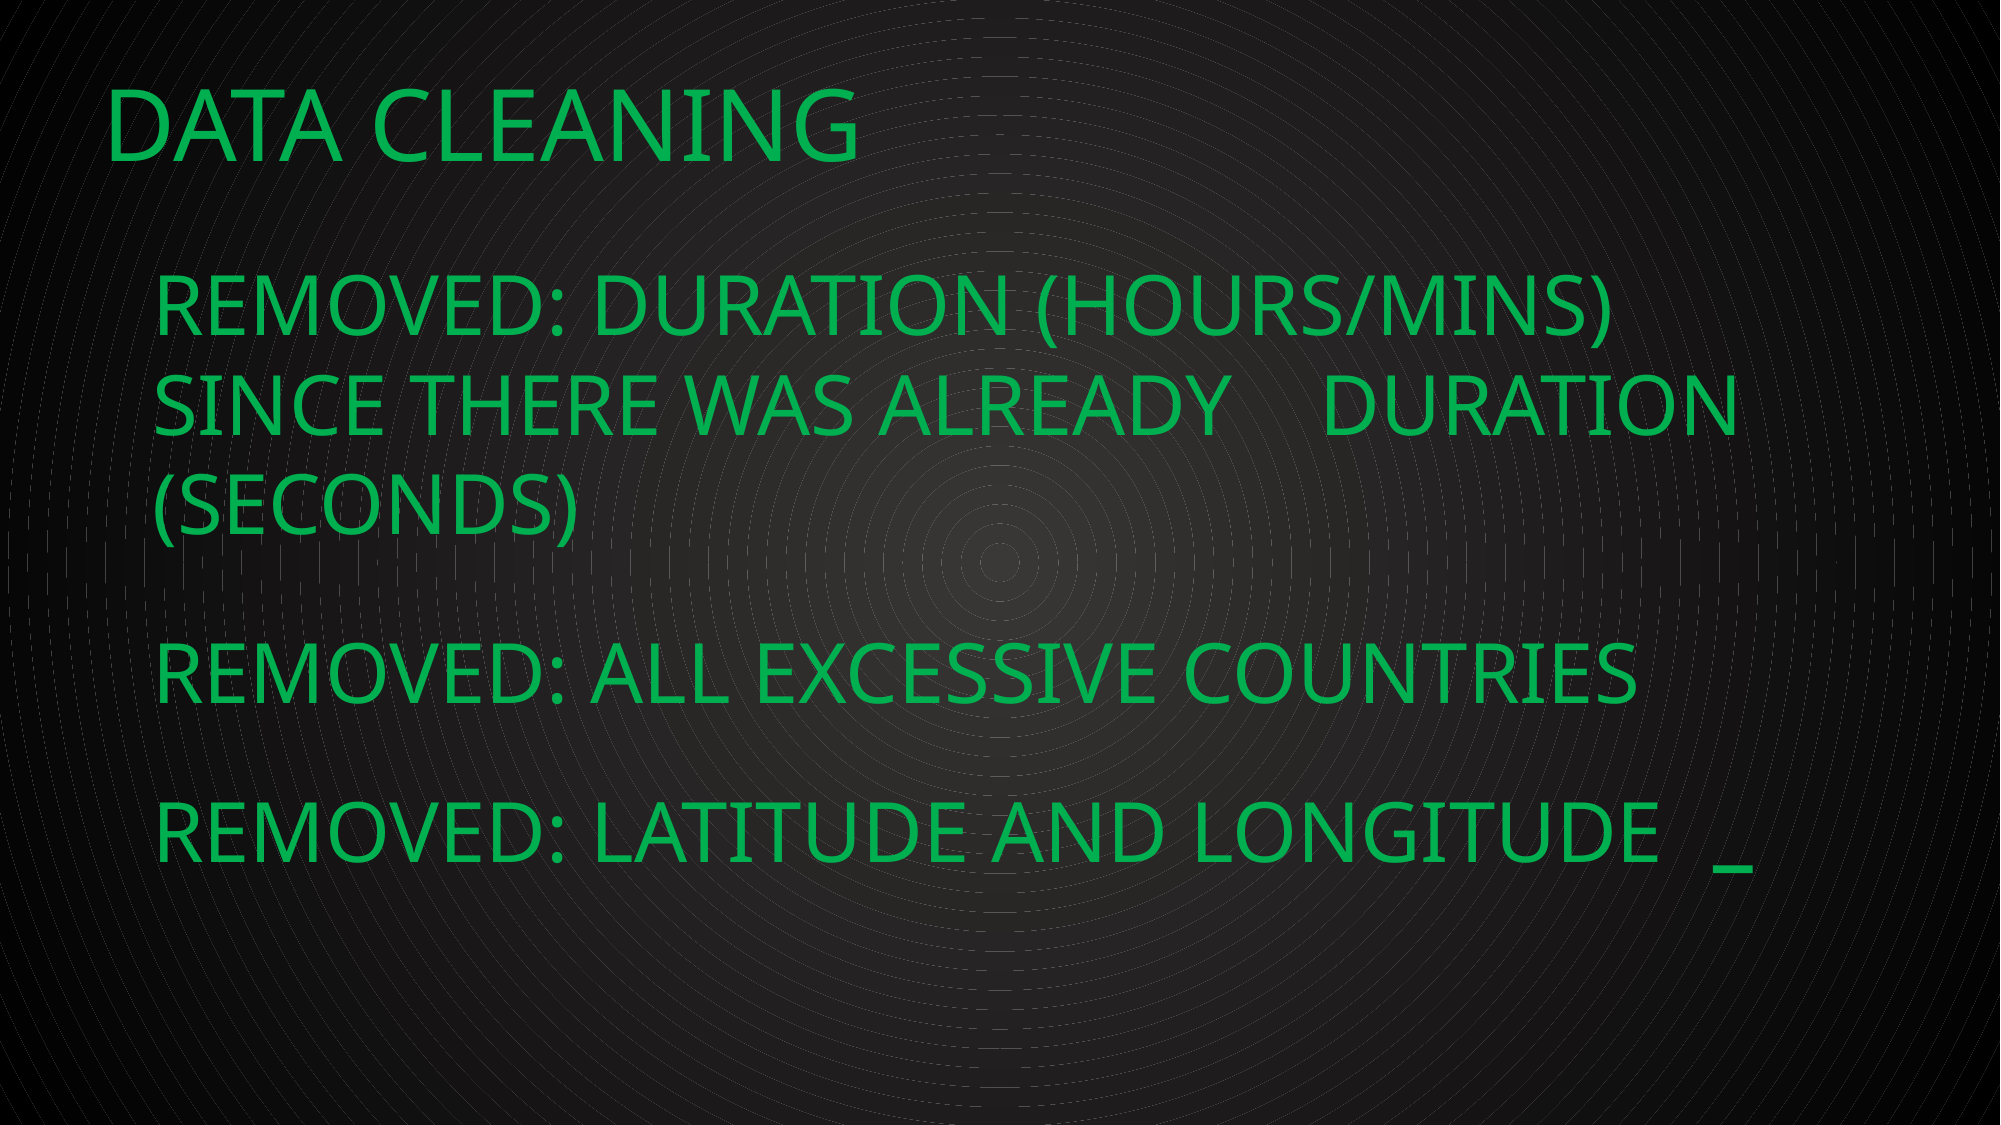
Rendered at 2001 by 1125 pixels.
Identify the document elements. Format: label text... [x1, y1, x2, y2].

text_box DATA CLEANING [88, 54, 1912, 189]
text_box [1712, 864, 1754, 874]
text_box REMOVED: DURATION (HOURS/MINS) SINCE THERE WAS ALREADY DURATION (SECONDS) [137, 244, 1863, 560]
text_box REMOVED: ALL EXCESSIVE COUNTRIES [137, 612, 1863, 728]
text_box REMOVED: LATITUDE AND LONGITUDE [137, 771, 1863, 887]
